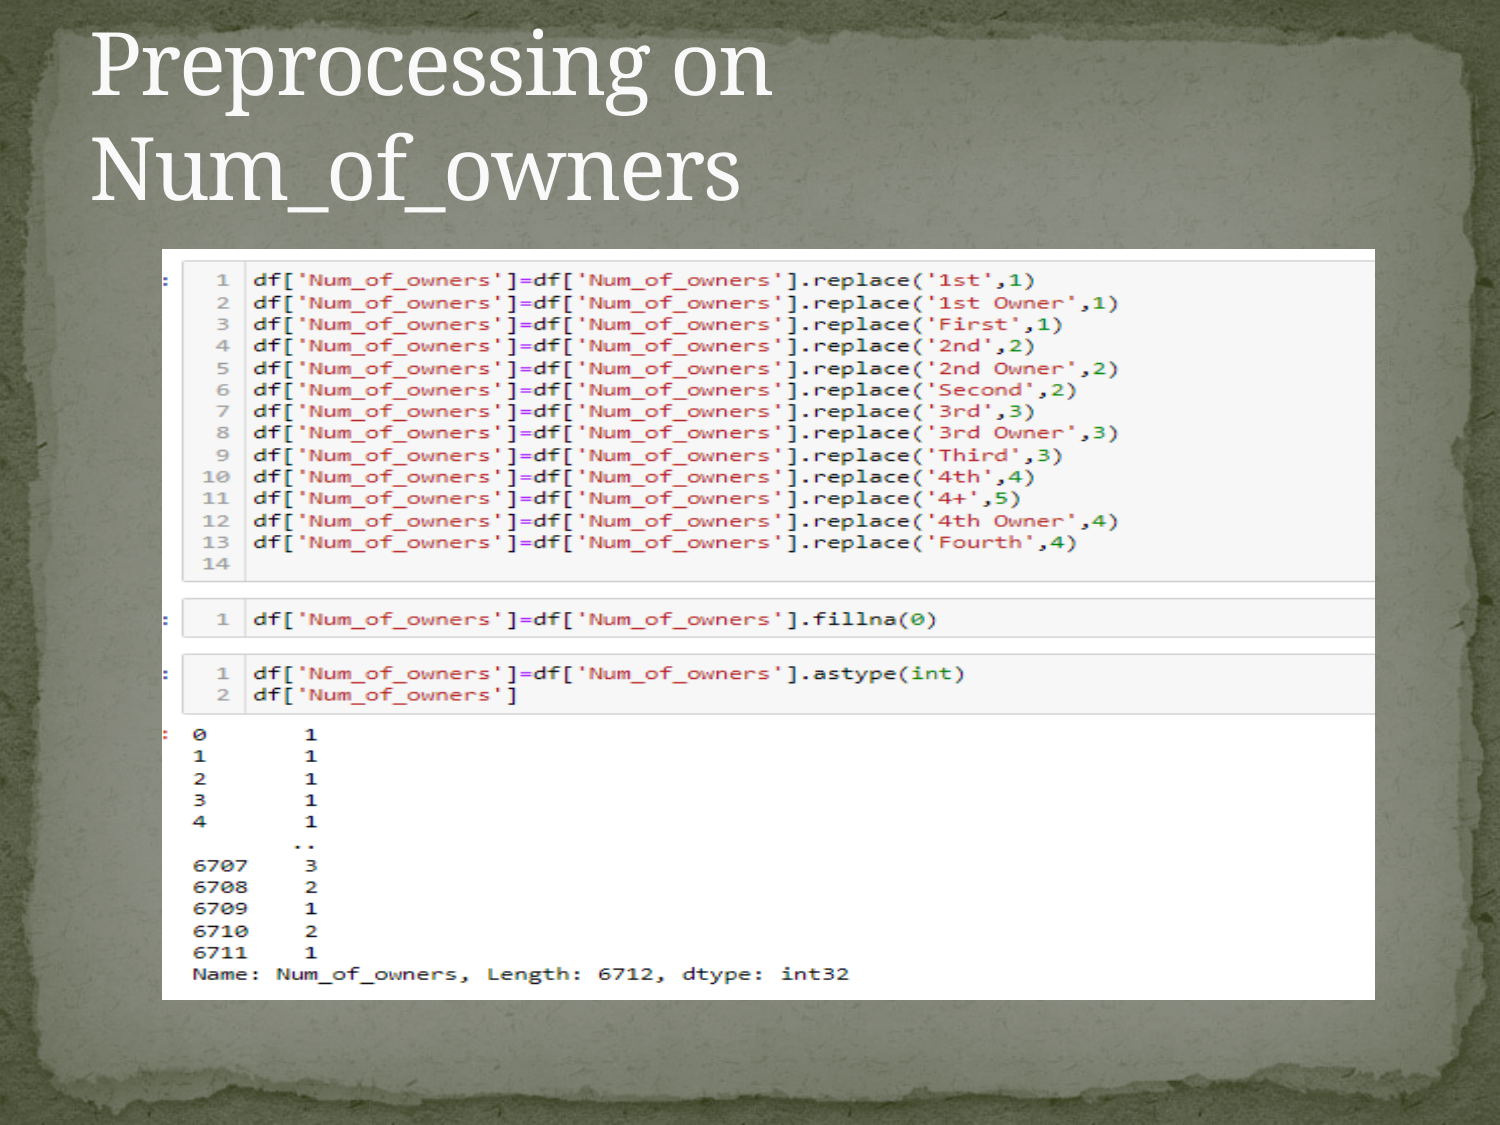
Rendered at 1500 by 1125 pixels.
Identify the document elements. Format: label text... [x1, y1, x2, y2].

title Preprocessing on Num_of_owners [74, 24, 1425, 225]
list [165, 252, 1374, 998]
